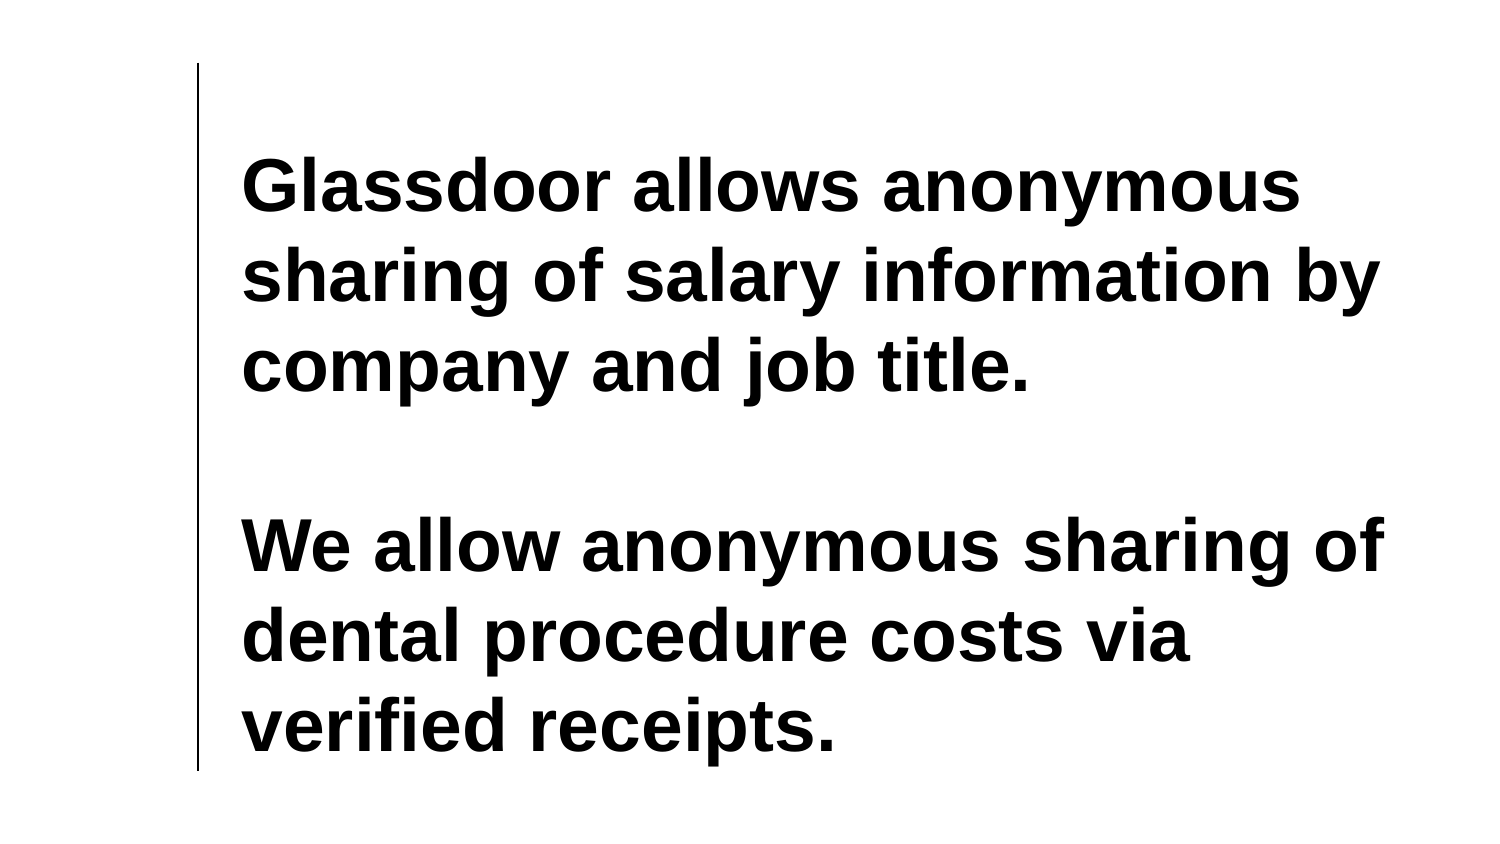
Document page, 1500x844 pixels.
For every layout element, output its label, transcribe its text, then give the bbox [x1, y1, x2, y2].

title Glassdoor allows anonymous sharing of salary information by company and job title. We allow anonymous sharing of dental procedure costs via verified receipts. [226, 30, 1448, 800]
